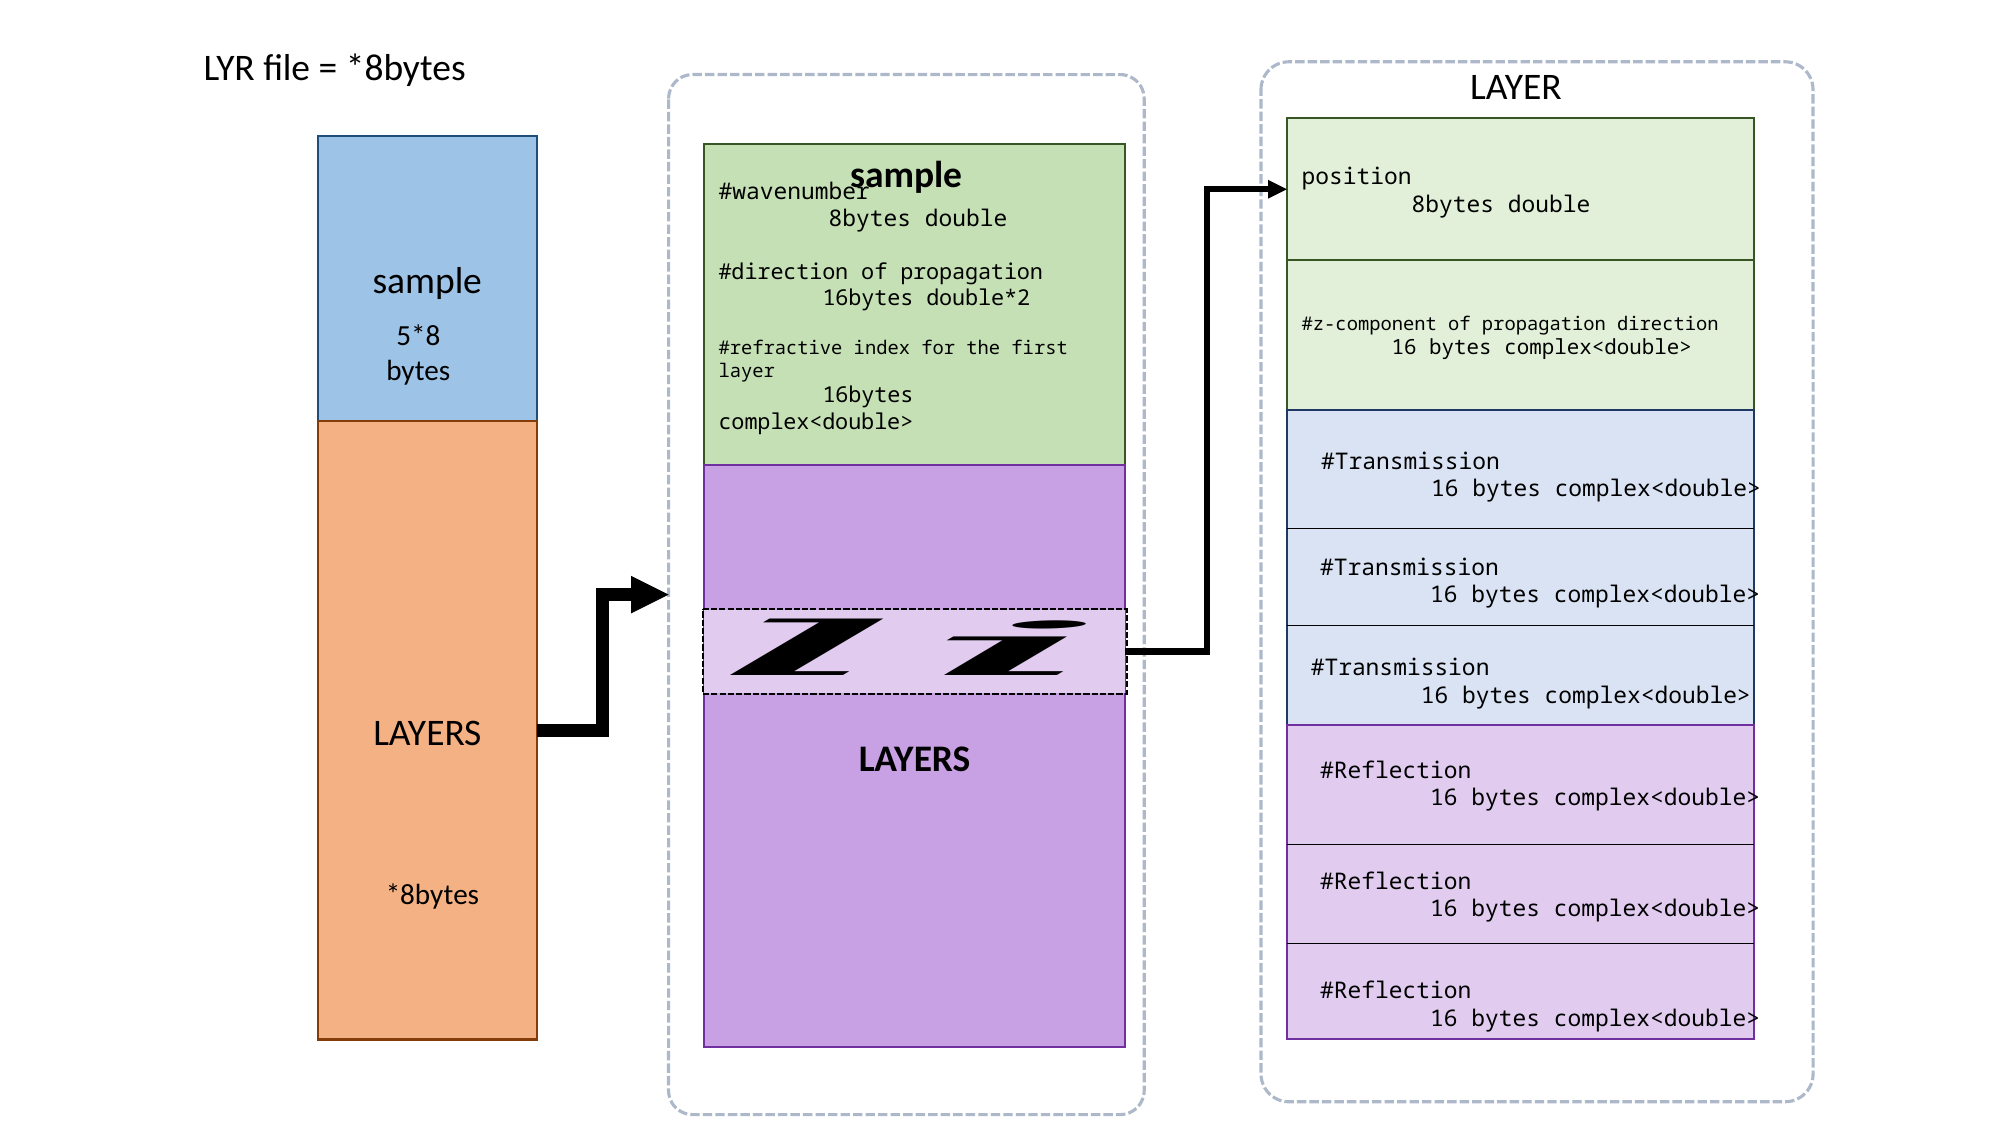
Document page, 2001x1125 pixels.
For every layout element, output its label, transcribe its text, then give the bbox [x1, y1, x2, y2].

text_box 5*8 bytes [348, 308, 489, 394]
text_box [1287, 529, 1754, 625]
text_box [1125, 189, 1287, 652]
text_box LAYERS [317, 420, 538, 1041]
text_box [1286, 118, 1754, 527]
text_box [1286, 626, 1754, 844]
text_box sample [317, 135, 538, 420]
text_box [703, 144, 1126, 1047]
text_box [1286, 944, 1754, 1040]
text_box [537, 594, 669, 731]
text_box [1259, 60, 1815, 1103]
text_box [1286, 845, 1754, 943]
text_box [667, 73, 1146, 1116]
